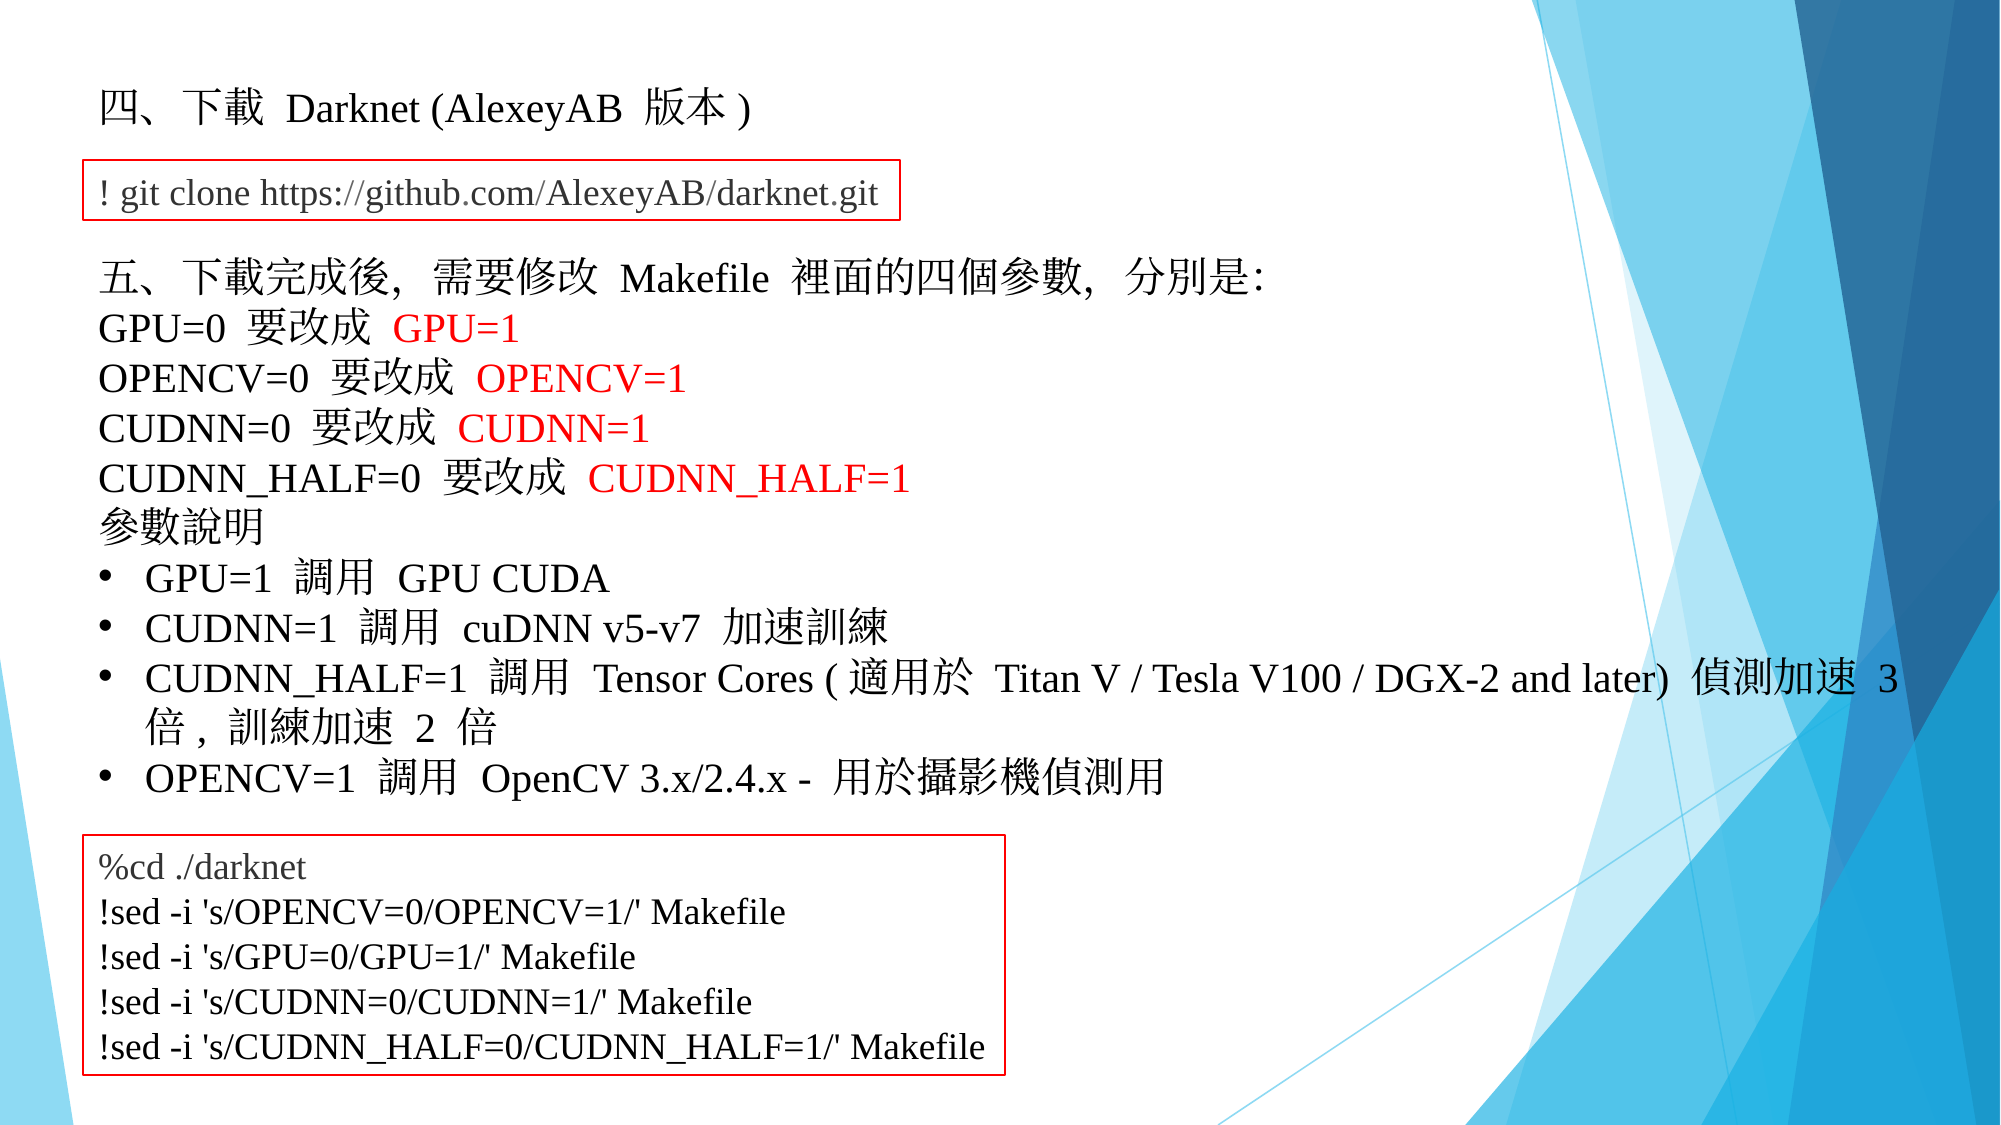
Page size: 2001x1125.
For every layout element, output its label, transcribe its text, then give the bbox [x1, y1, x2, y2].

text_box 五、下載完成後，需要修改 Makefile 裡面的四個參數，分別是： GPU=0 要改成 GPU=1 OPENCV=0 要改成 ​OPENCV=1 CUDNN=0 要改成 CUDNN=1 CUDNN_HALF=0 要改成 ​CUDNN_HALF=1 參數說明 GPU=1 調用 GPU CUDA CUDNN=1 調用 cuDNN v5-v7 加速訓練 CUDNN_HALF=1 調用 Tensor Cores (適用於 Titan V / Tesla V100 / DGX-2 and later) 偵測加速 3 倍, 訓練加速 2 倍 OPENCV=1 調用 OpenCV 3.x/2.4.x - 用於攝影機偵測用 [83, 242, 1931, 808]
text_box ! git clone https://github.com/AlexeyAB/darknet.git [83, 160, 900, 221]
text_box %cd ./darknet !sed -i 's/OPENCV=0/OPENCV=1/' Makefile !sed -i 's/GPU=0/GPU=1/' Makefile !sed -i 's/CUDNN=0/CUDNN=1/' Makefile !sed -i 's/CUDNN_HALF=0/CUDNN_HALF=1/' Makefile [83, 835, 1005, 1076]
text_box 四、下載 Darknet (AlexeyAB 版本) [83, 72, 887, 138]
